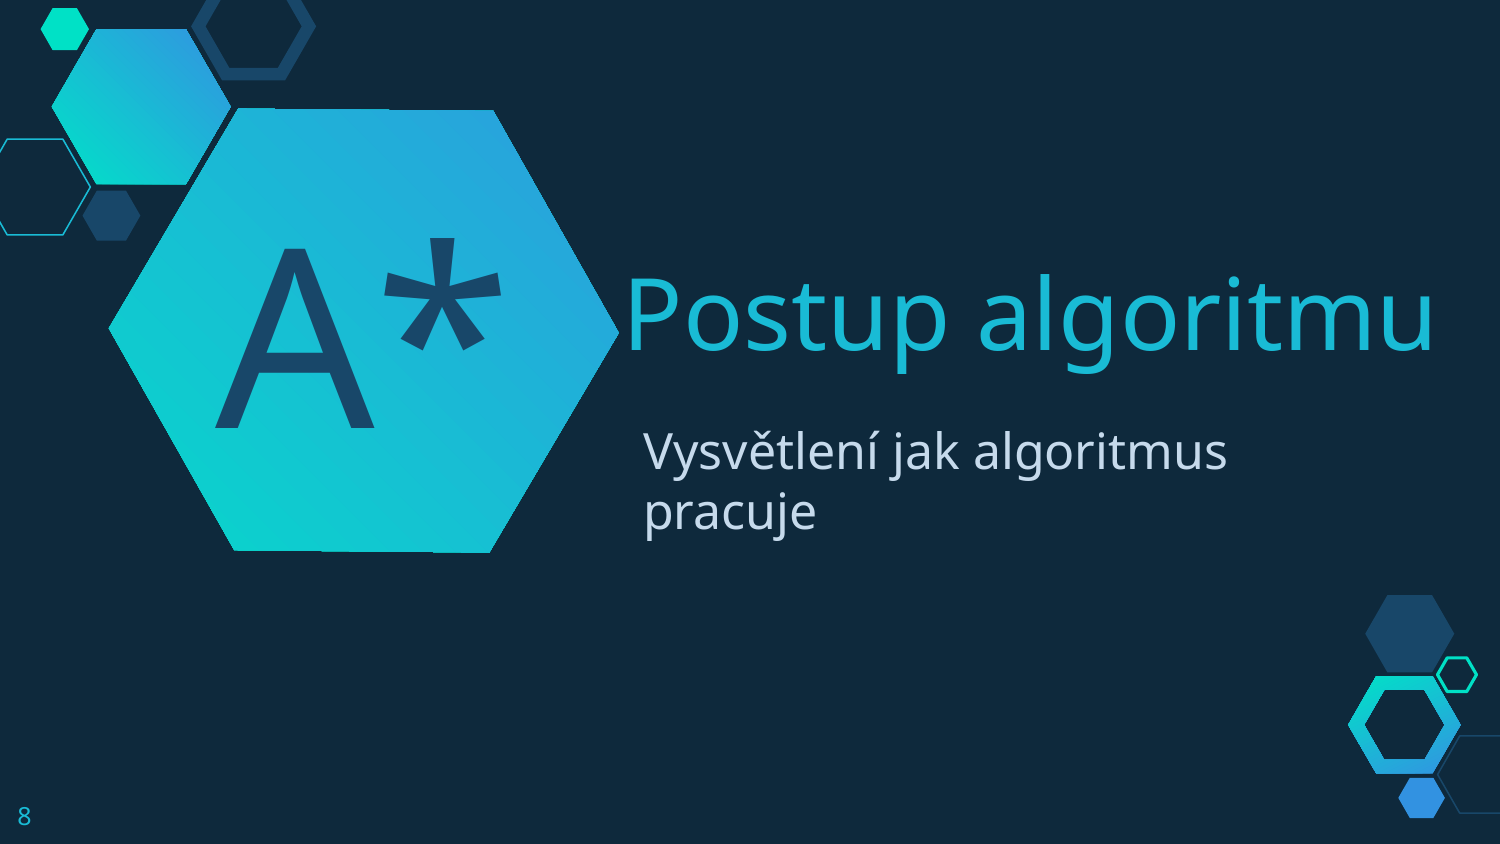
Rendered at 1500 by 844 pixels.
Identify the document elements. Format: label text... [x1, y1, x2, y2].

title Postup algoritmu [607, 235, 1500, 426]
text_box [108, 172, 607, 553]
slide_number 8 [2, 785, 93, 844]
subtitle Vysvětlení jak algoritmus pracuje [628, 404, 1339, 534]
text_box [201, 108, 528, 171]
text_box A* [200, 171, 528, 487]
